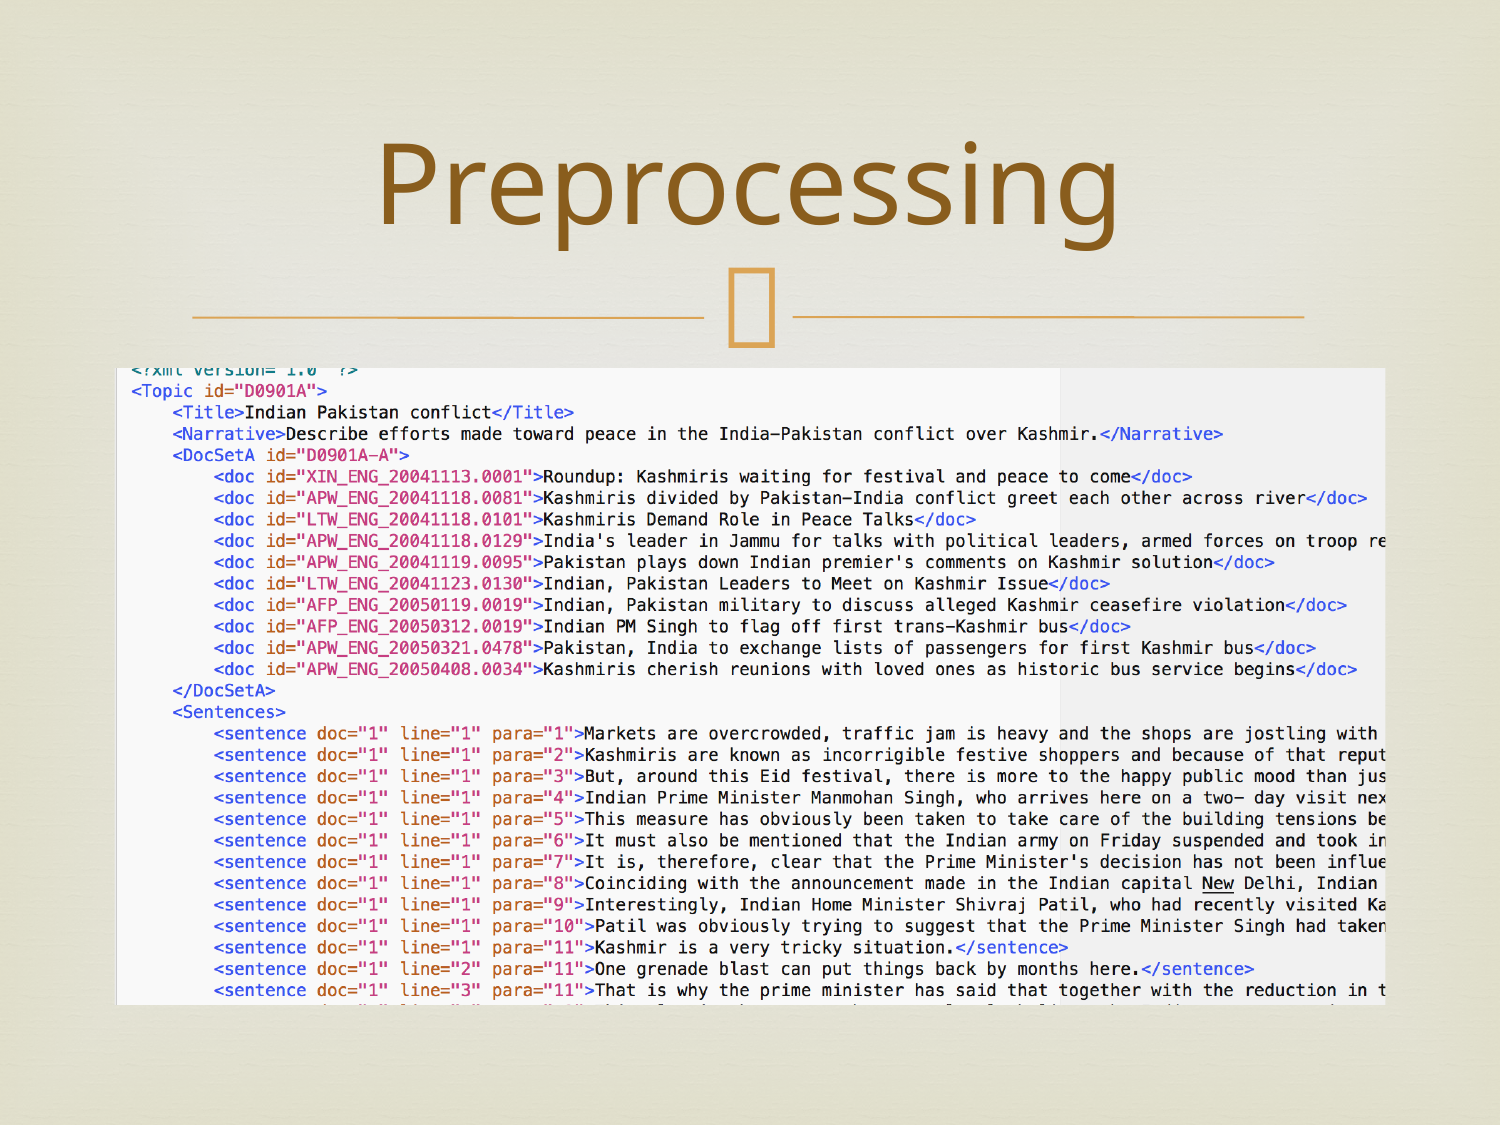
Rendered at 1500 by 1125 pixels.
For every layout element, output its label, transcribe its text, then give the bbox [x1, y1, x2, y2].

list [114, 368, 1386, 1006]
title Preprocessing [112, 93, 1386, 267]
